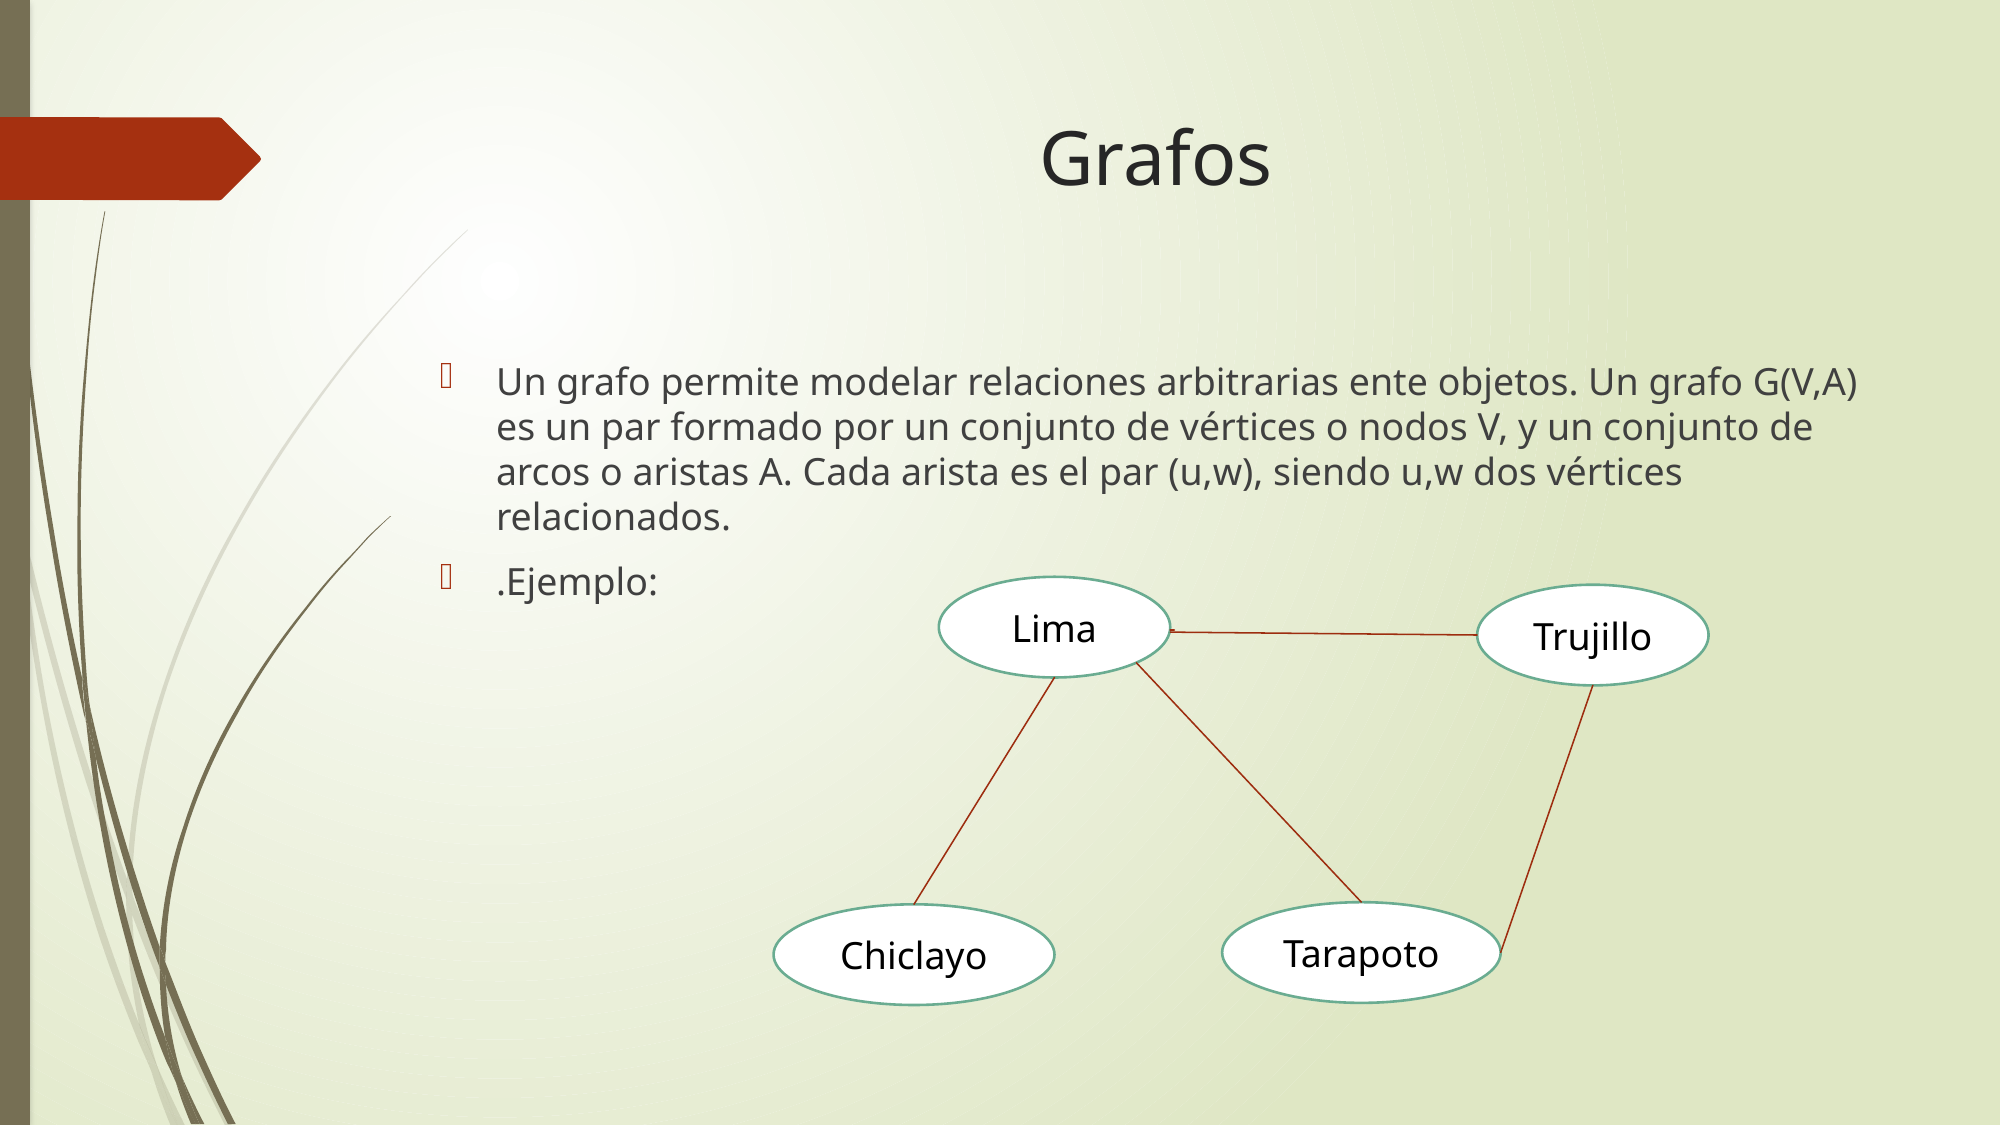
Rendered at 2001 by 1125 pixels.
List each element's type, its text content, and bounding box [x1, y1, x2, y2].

list Un grafo permite modelar relaciones arbitrarias ente objetos. Un grafo G(V,A) es un par formado por un conjunto de vértices o nodos V, y un conjunto de arcos o aristas A. Cada arista es el par (u,w), siendo u,w dos vértices relacionados. .Ejemplo: [424, 350, 1888, 1085]
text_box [1169, 631, 1478, 636]
text_box Trujillo [1476, 583, 1710, 687]
text_box Tarapoto [1220, 900, 1501, 1005]
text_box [1500, 685, 1593, 953]
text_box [913, 677, 1055, 905]
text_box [1136, 662, 1362, 903]
title Grafos [425, 102, 1888, 313]
text_box Chiclayo [772, 903, 1056, 1007]
text_box Lima [937, 575, 1172, 679]
